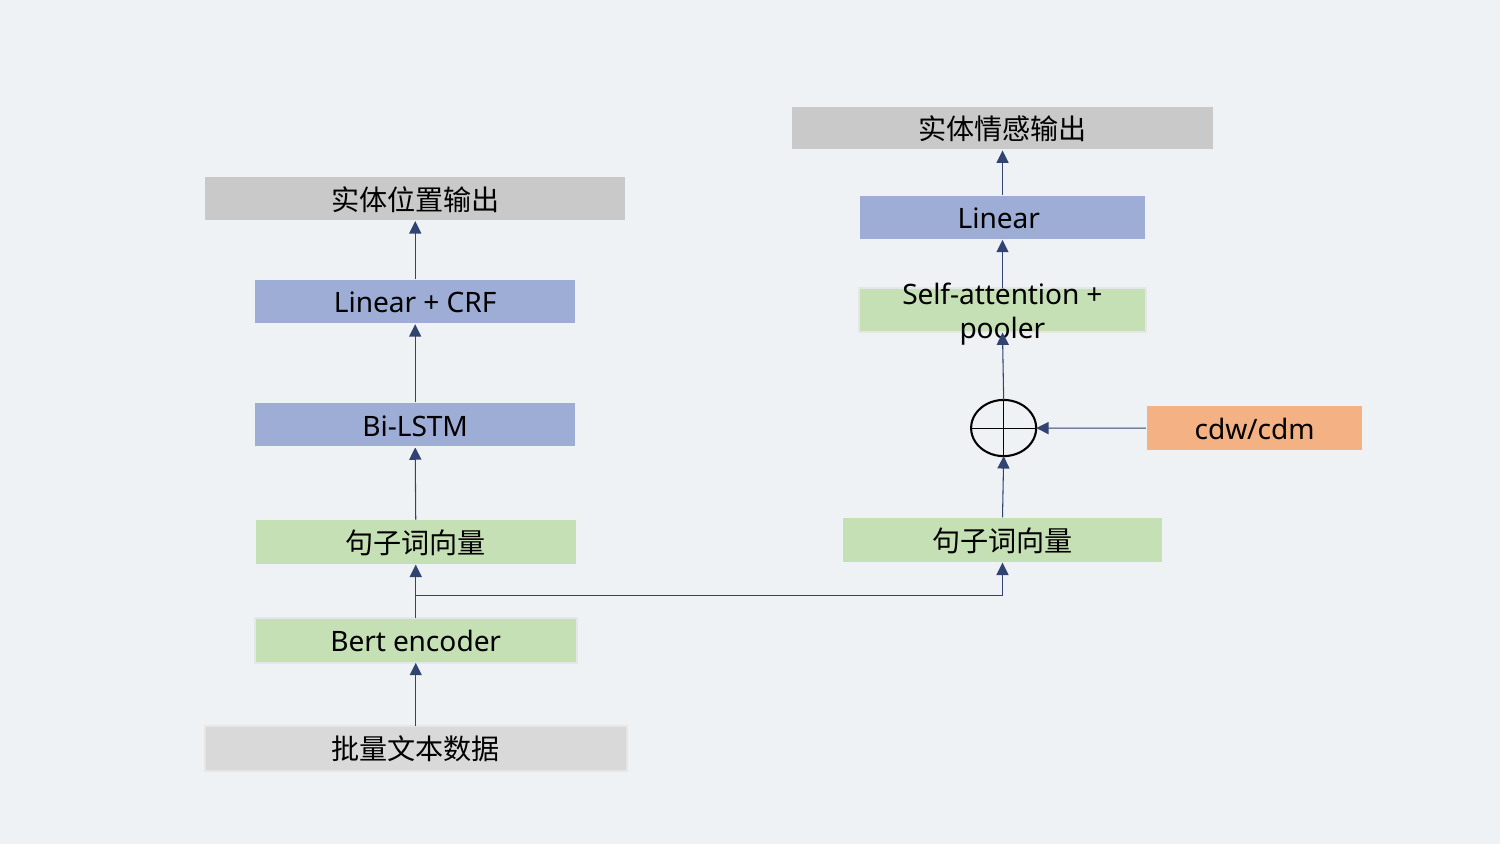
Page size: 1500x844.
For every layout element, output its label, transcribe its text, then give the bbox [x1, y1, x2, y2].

text_box 句子词向量 [840, 516, 1165, 564]
text_box 句子词向量 [254, 518, 578, 566]
text_box Linear [858, 194, 1147, 241]
text_box 实体情感输出 [790, 105, 1215, 151]
text_box 实体位置输出 [203, 175, 627, 222]
text_box [1004, 429, 1038, 458]
text_box 批量文本数据 [204, 725, 628, 772]
text_box Self-attention + pooler [858, 287, 1147, 333]
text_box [414, 562, 1003, 596]
text_box cdw/cdm [1145, 404, 1364, 452]
text_box [970, 398, 1003, 458]
text_box [1004, 398, 1038, 428]
text_box Bert encoder [254, 617, 578, 664]
text_box Linear + CRF [253, 278, 577, 325]
text_box Bi-LSTM [253, 401, 577, 448]
